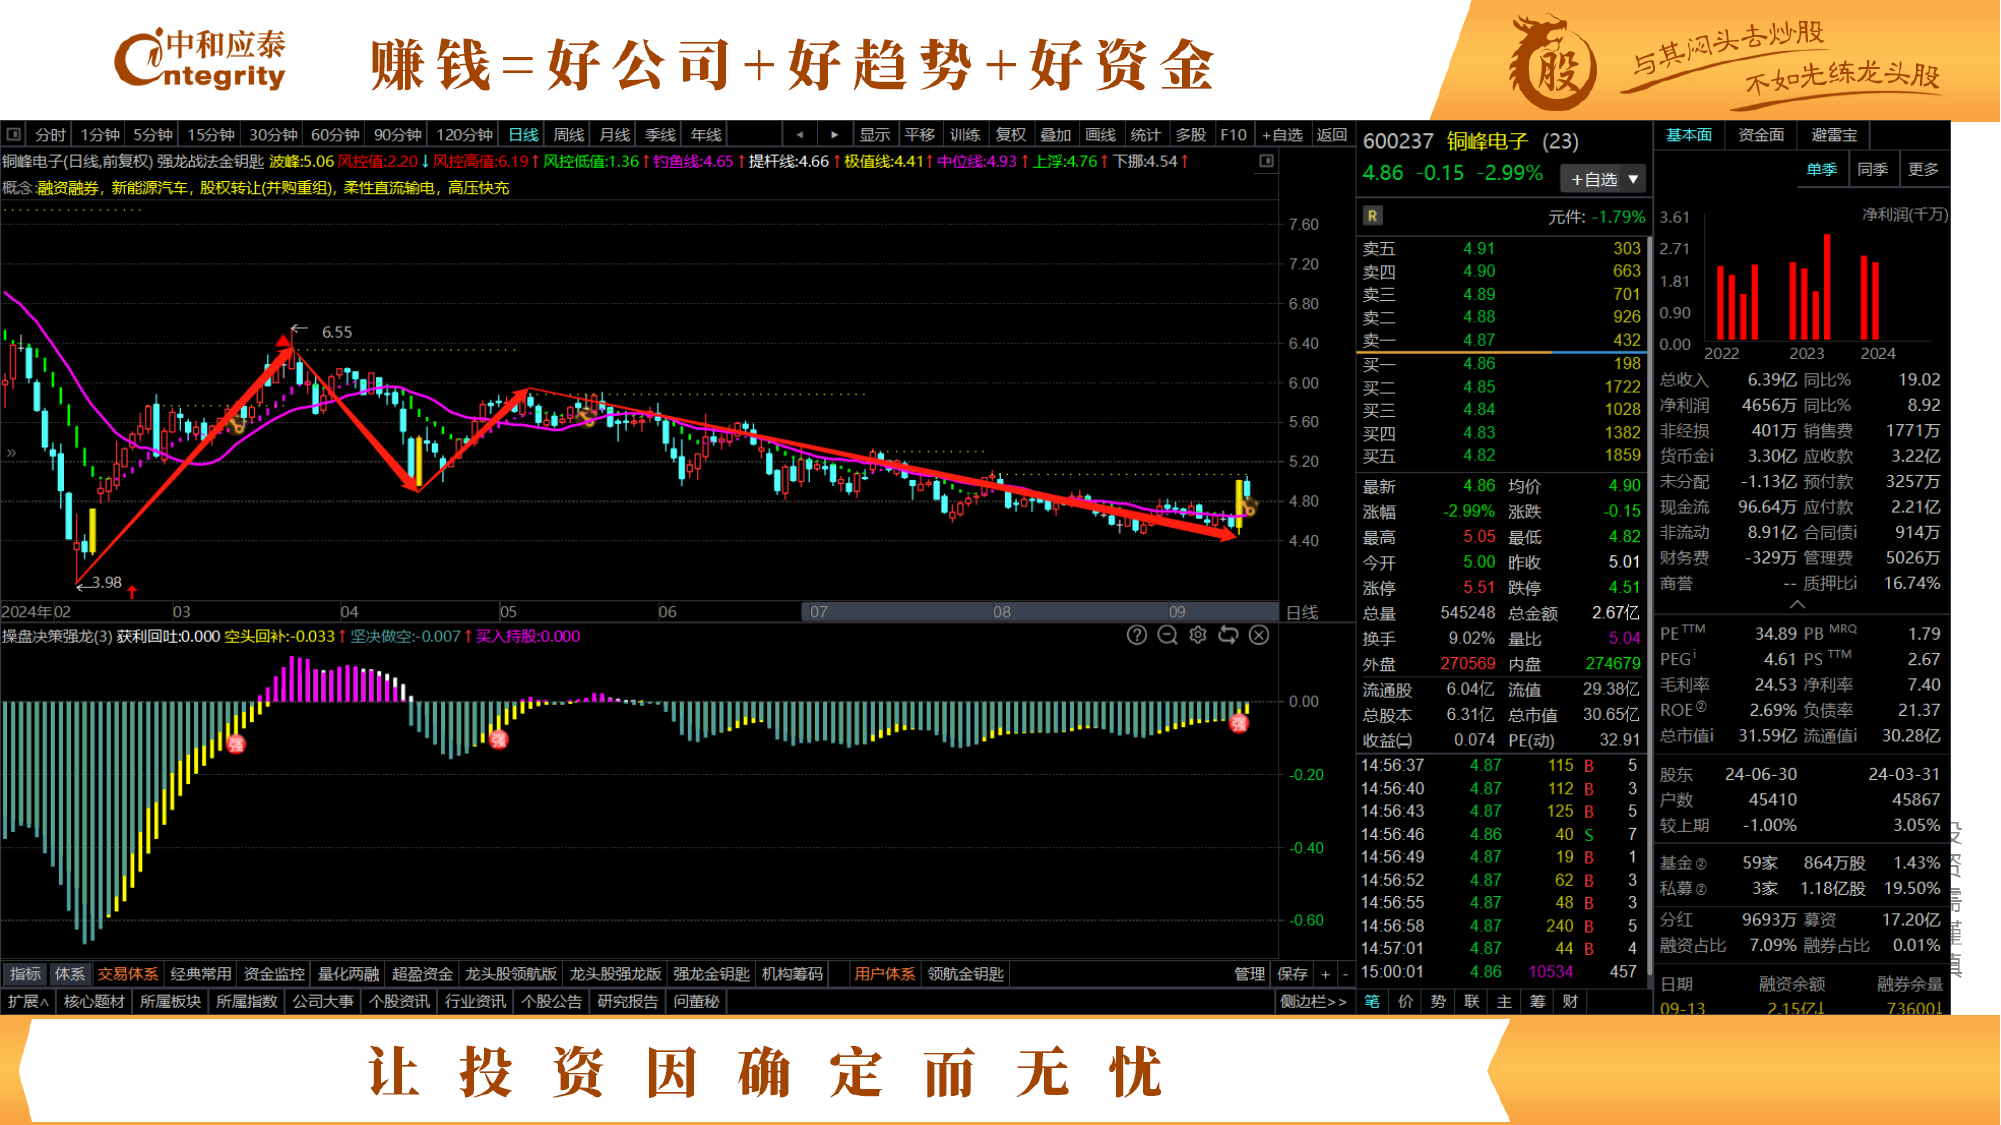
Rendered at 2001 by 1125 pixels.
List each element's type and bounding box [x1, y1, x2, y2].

list [0, 120, 1951, 1015]
picture [0, 0, 2000, 1125]
